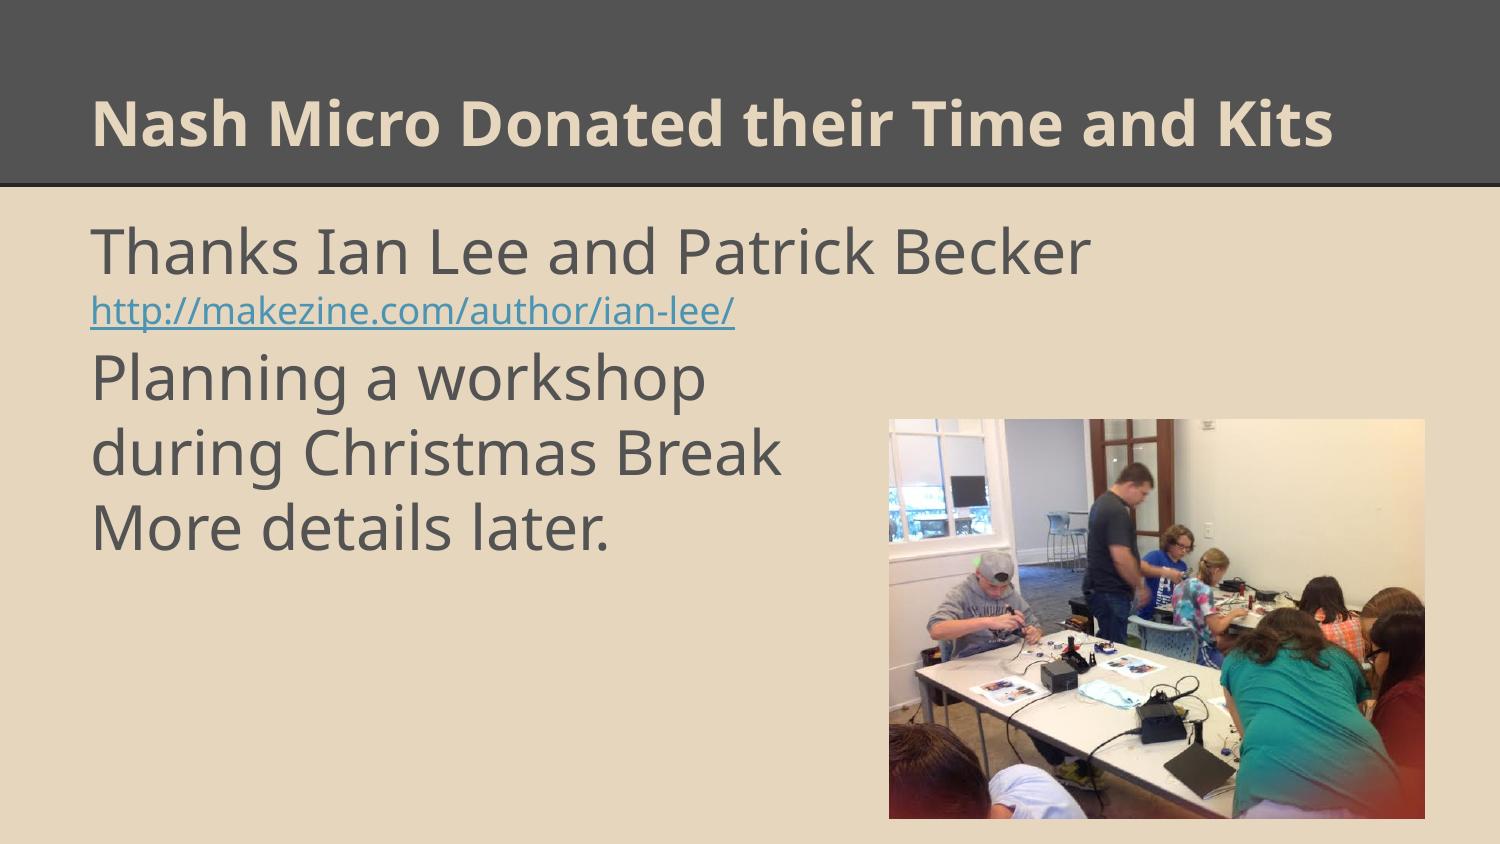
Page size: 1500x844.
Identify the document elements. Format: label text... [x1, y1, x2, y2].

picture [889, 418, 1426, 820]
title Nash Micro Donated their Time and Kits [75, 33, 1425, 175]
list Thanks Ian Lee and Patrick Becker http://makezine.com/author/ian-lee/ Planning a workshop during Christmas Break More details later. [75, 196, 1425, 808]
